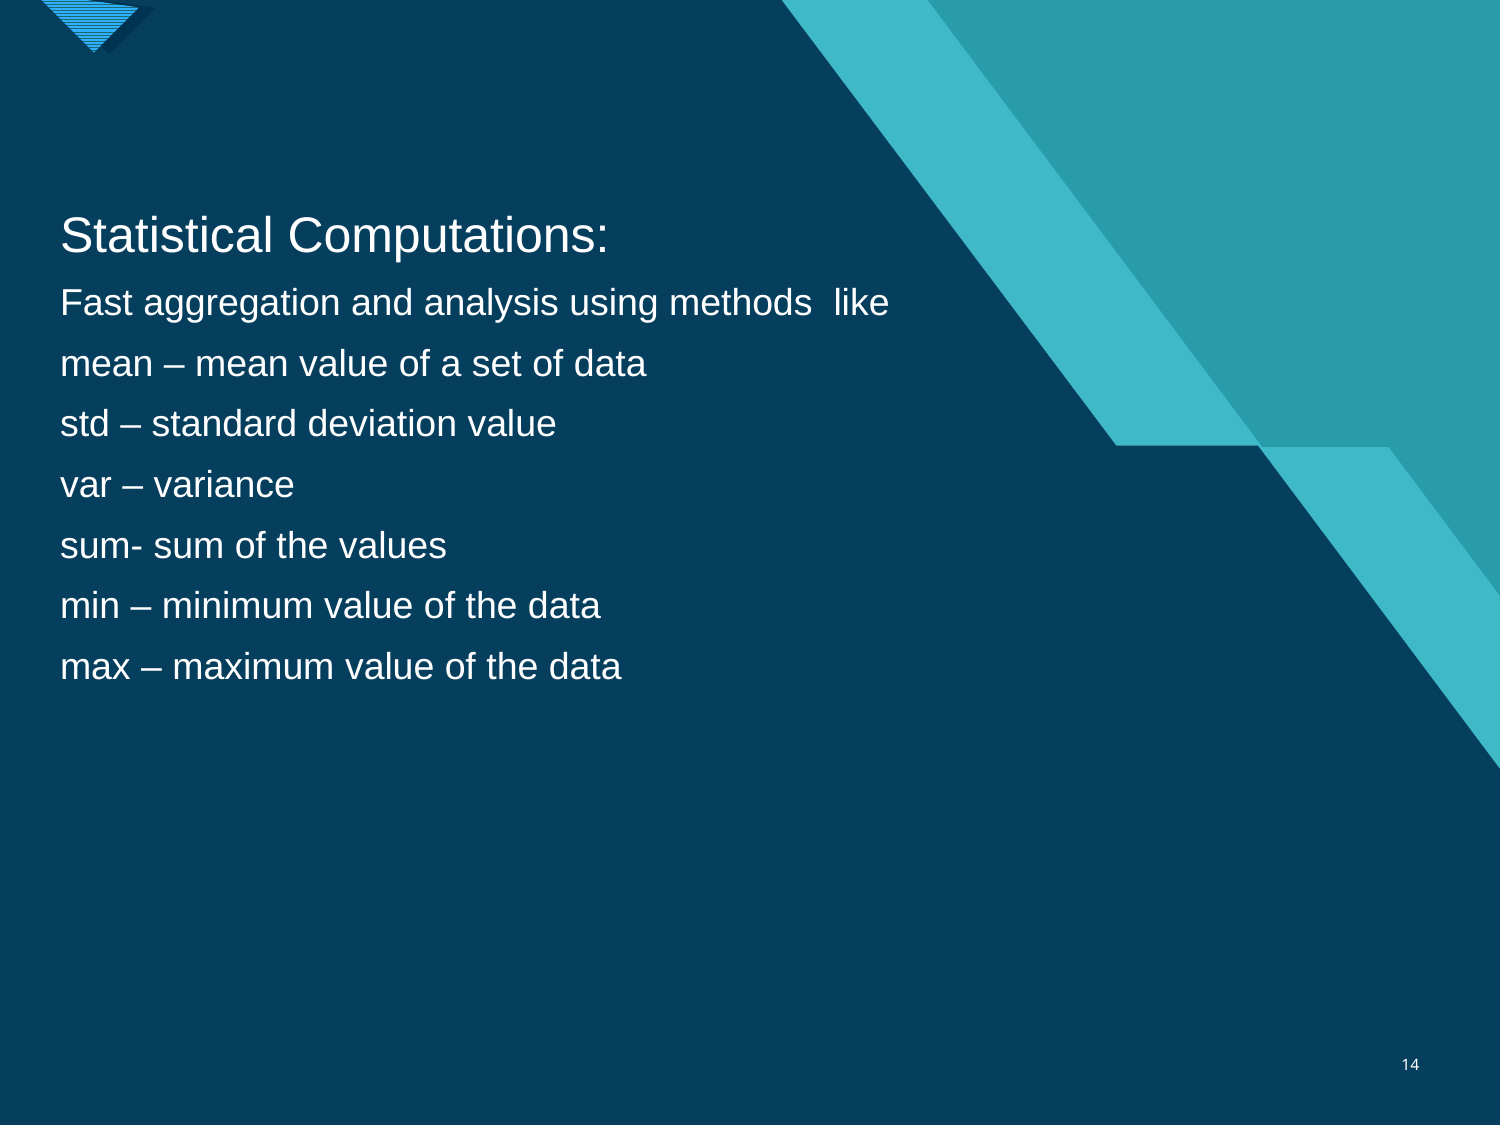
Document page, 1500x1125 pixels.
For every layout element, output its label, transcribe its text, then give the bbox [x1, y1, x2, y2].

list Statistical Computations: Fast aggregation and analysis using methods like mean – mean value of a set of data std – standard deviation value var – variance sum- sum of the values min – minimum value of the data max – maximum value of the data [45, 195, 1435, 845]
slide_number 14 [1384, 1035, 1435, 1096]
